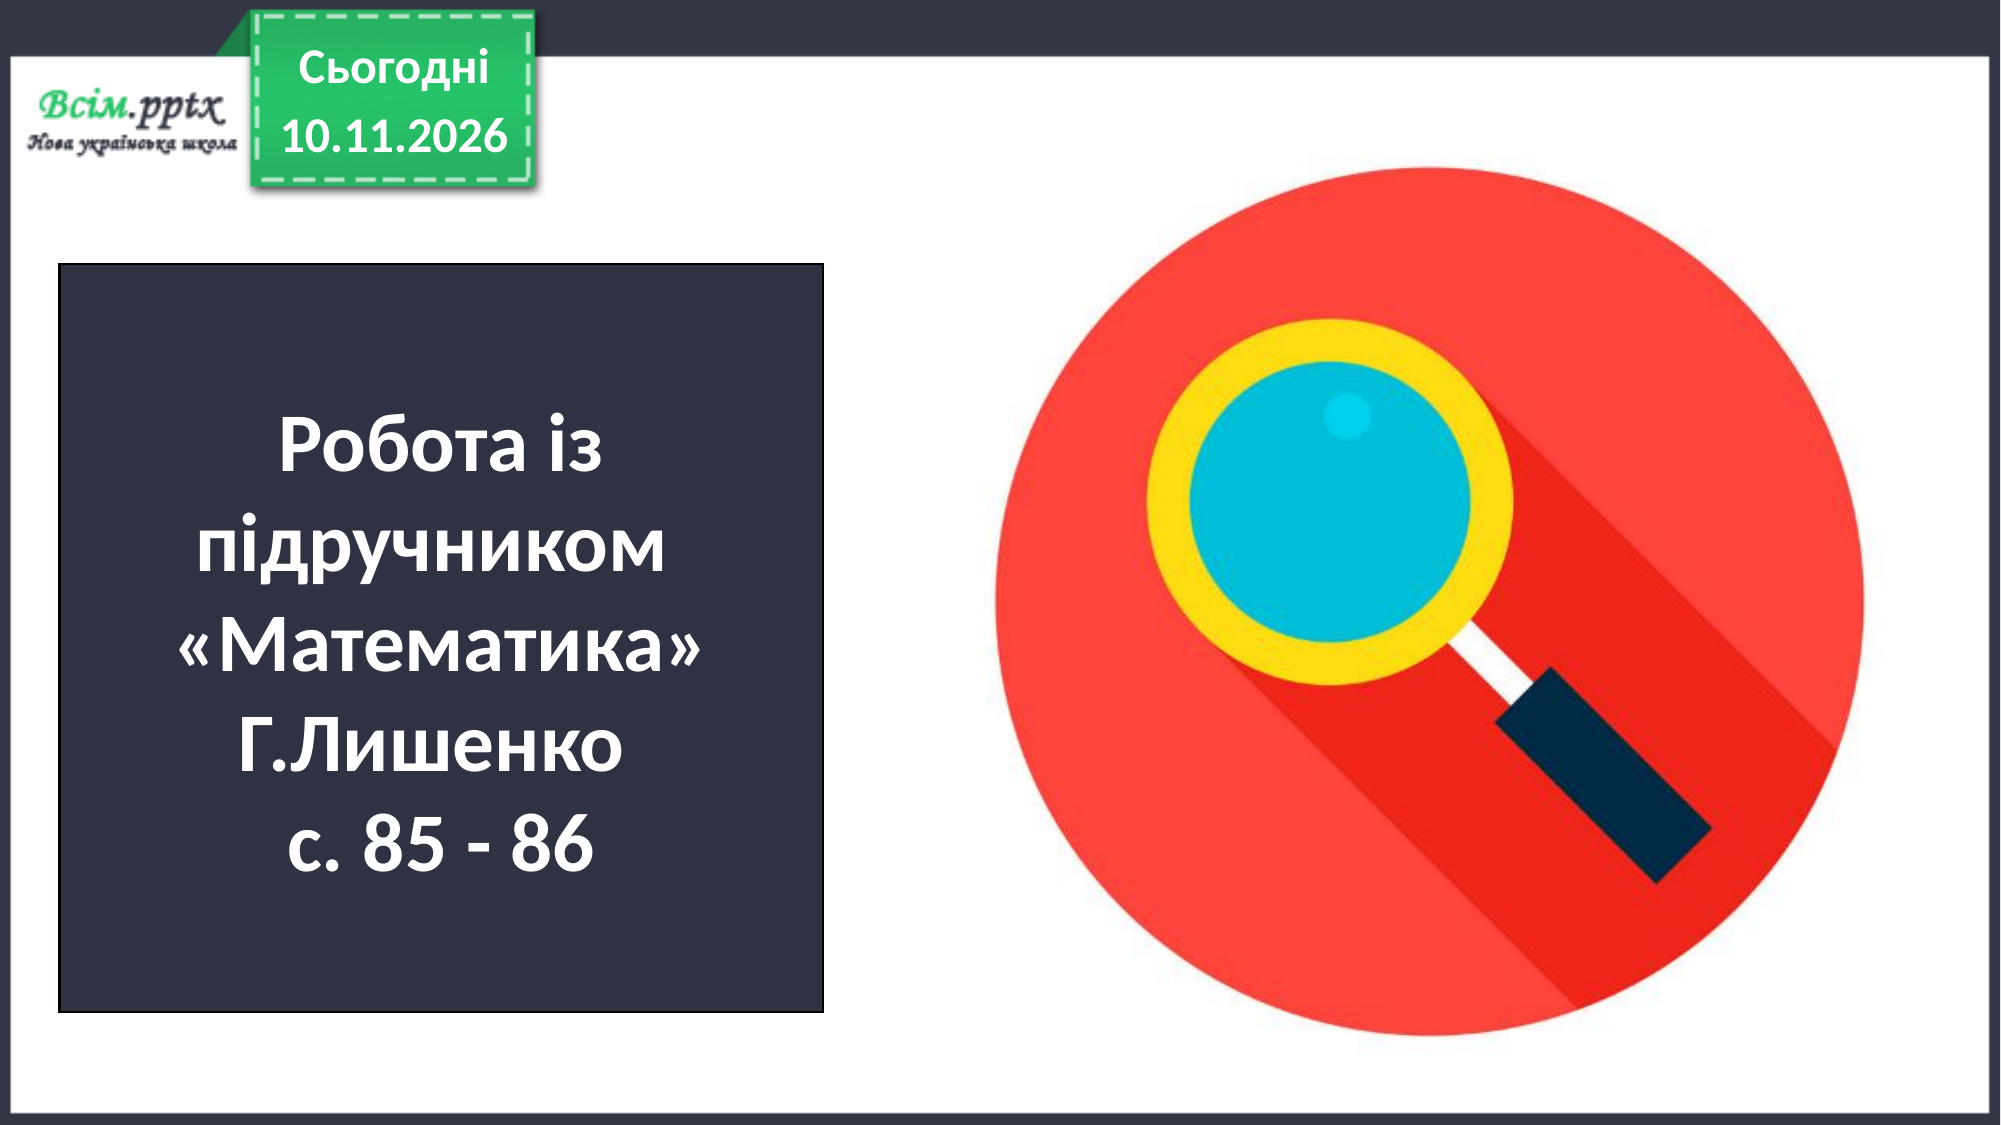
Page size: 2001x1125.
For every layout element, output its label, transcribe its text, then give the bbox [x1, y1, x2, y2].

text_box 15.04.2022 [263, 101, 524, 164]
picture [0, 0, 2001, 1125]
text_box Сьогодні [284, 26, 535, 101]
text_box Робота із підручником «Математика» Г.Лишенко с. 85 - 86 [58, 263, 824, 1013]
